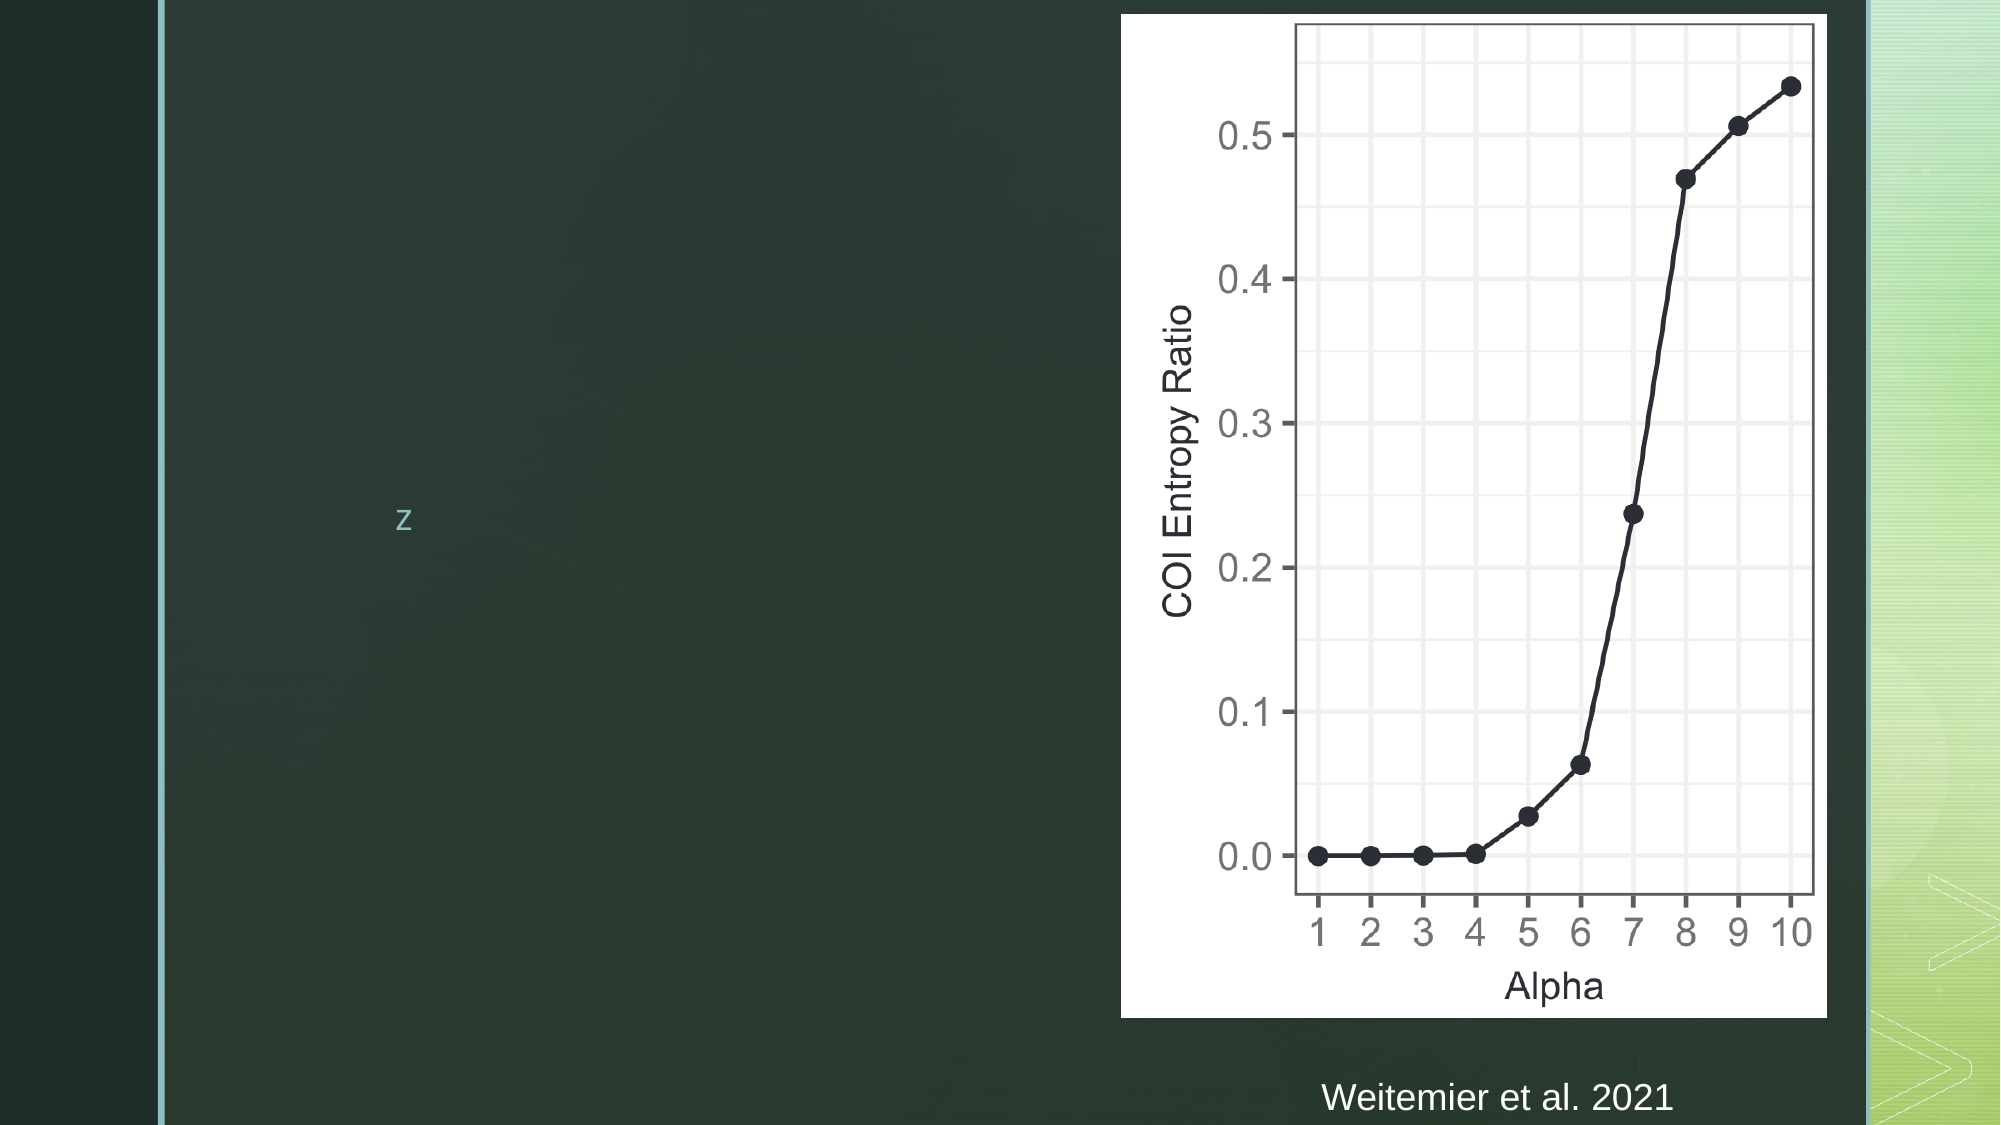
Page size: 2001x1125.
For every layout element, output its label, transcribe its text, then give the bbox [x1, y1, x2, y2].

picture [1121, 14, 1827, 1018]
picture [1871, 0, 2001, 1125]
list Weitemier et al. 2021 [1258, 1039, 1690, 1125]
